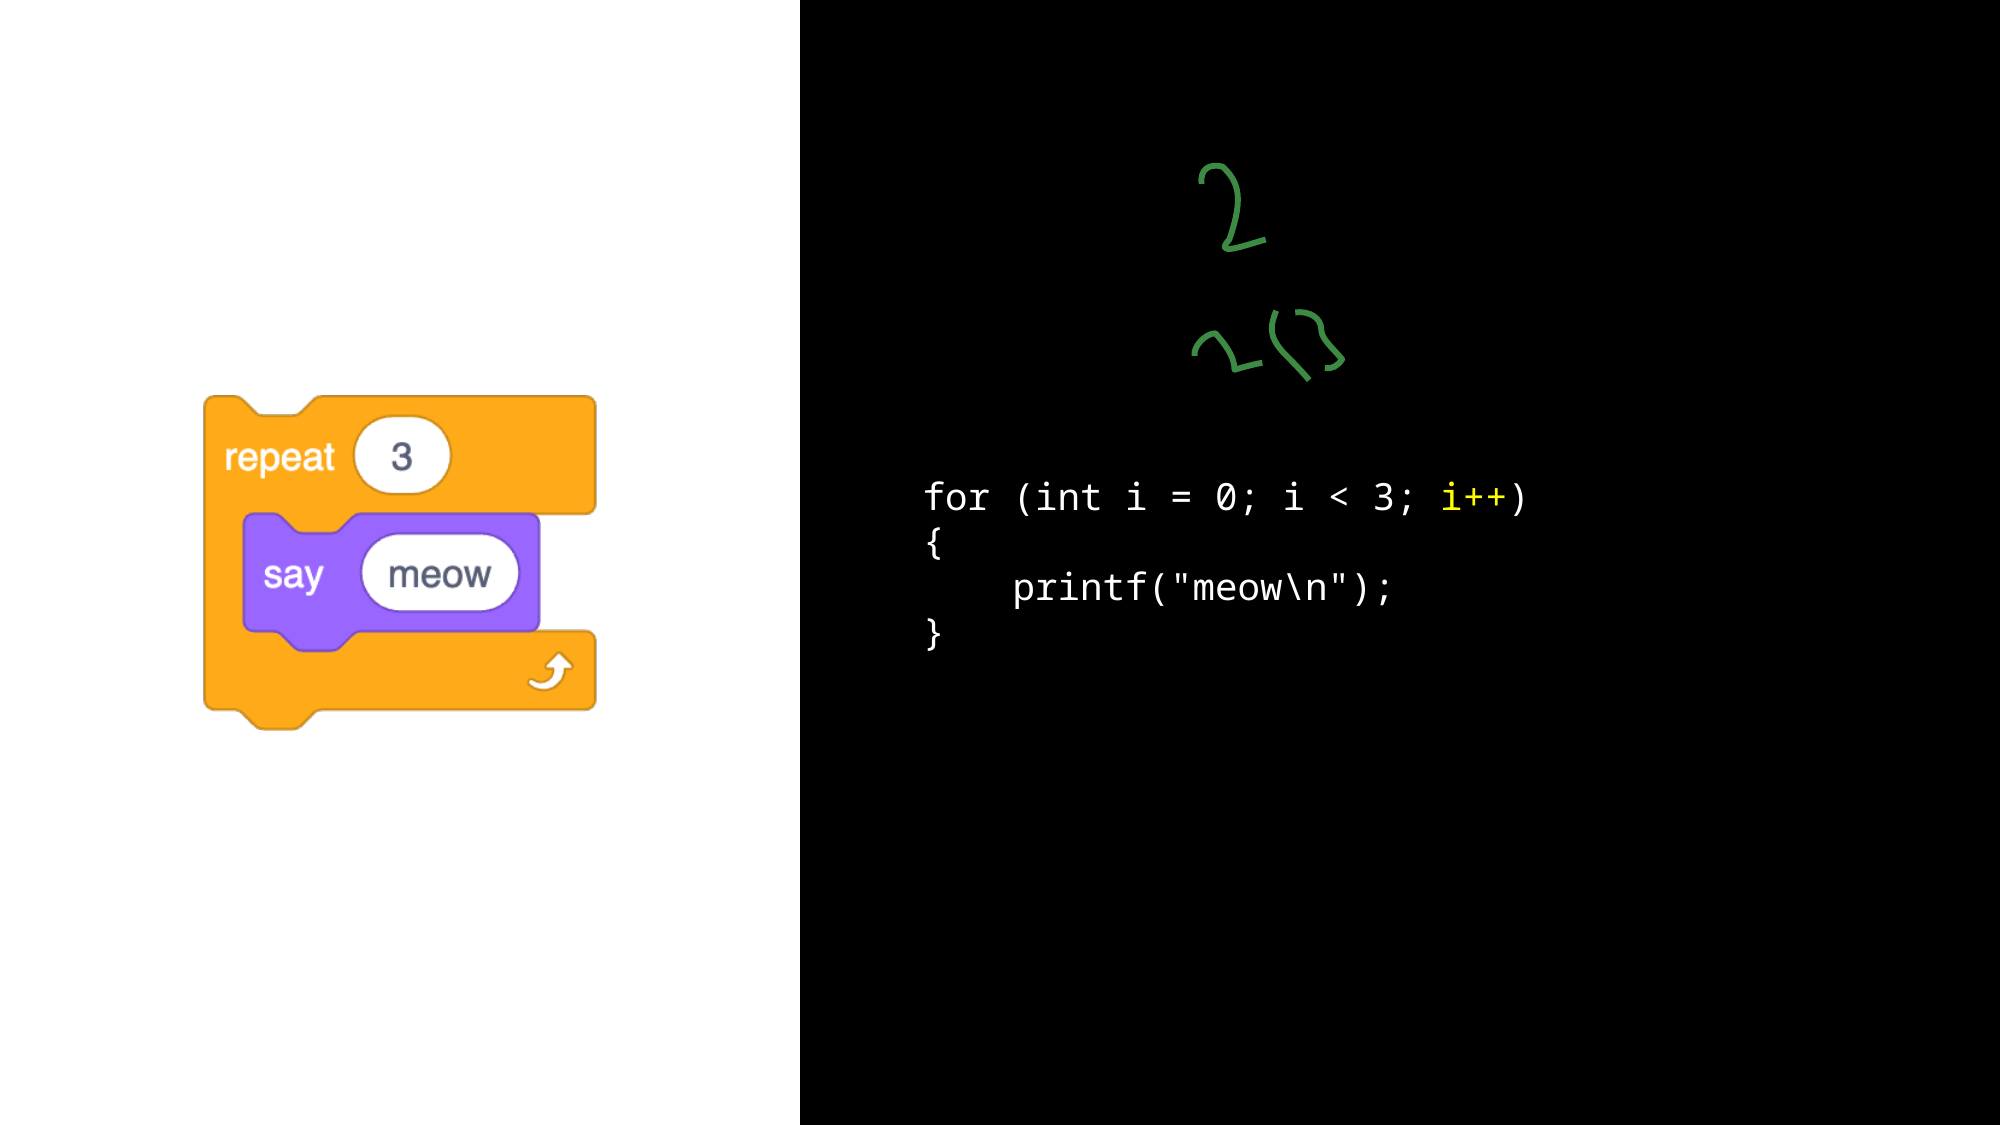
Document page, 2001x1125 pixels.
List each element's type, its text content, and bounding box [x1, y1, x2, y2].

text_box [1192, 331, 1263, 372]
text_box [1199, 163, 1267, 252]
text_box [1295, 310, 1344, 371]
text_box [800, 0, 2000, 1125]
text_box [0, 0, 800, 1125]
picture [199, 394, 601, 731]
text_box for (int i = 0; i < 3; i++) { printf("meow\n"); } [907, 370, 1893, 755]
text_box [1269, 309, 1311, 382]
